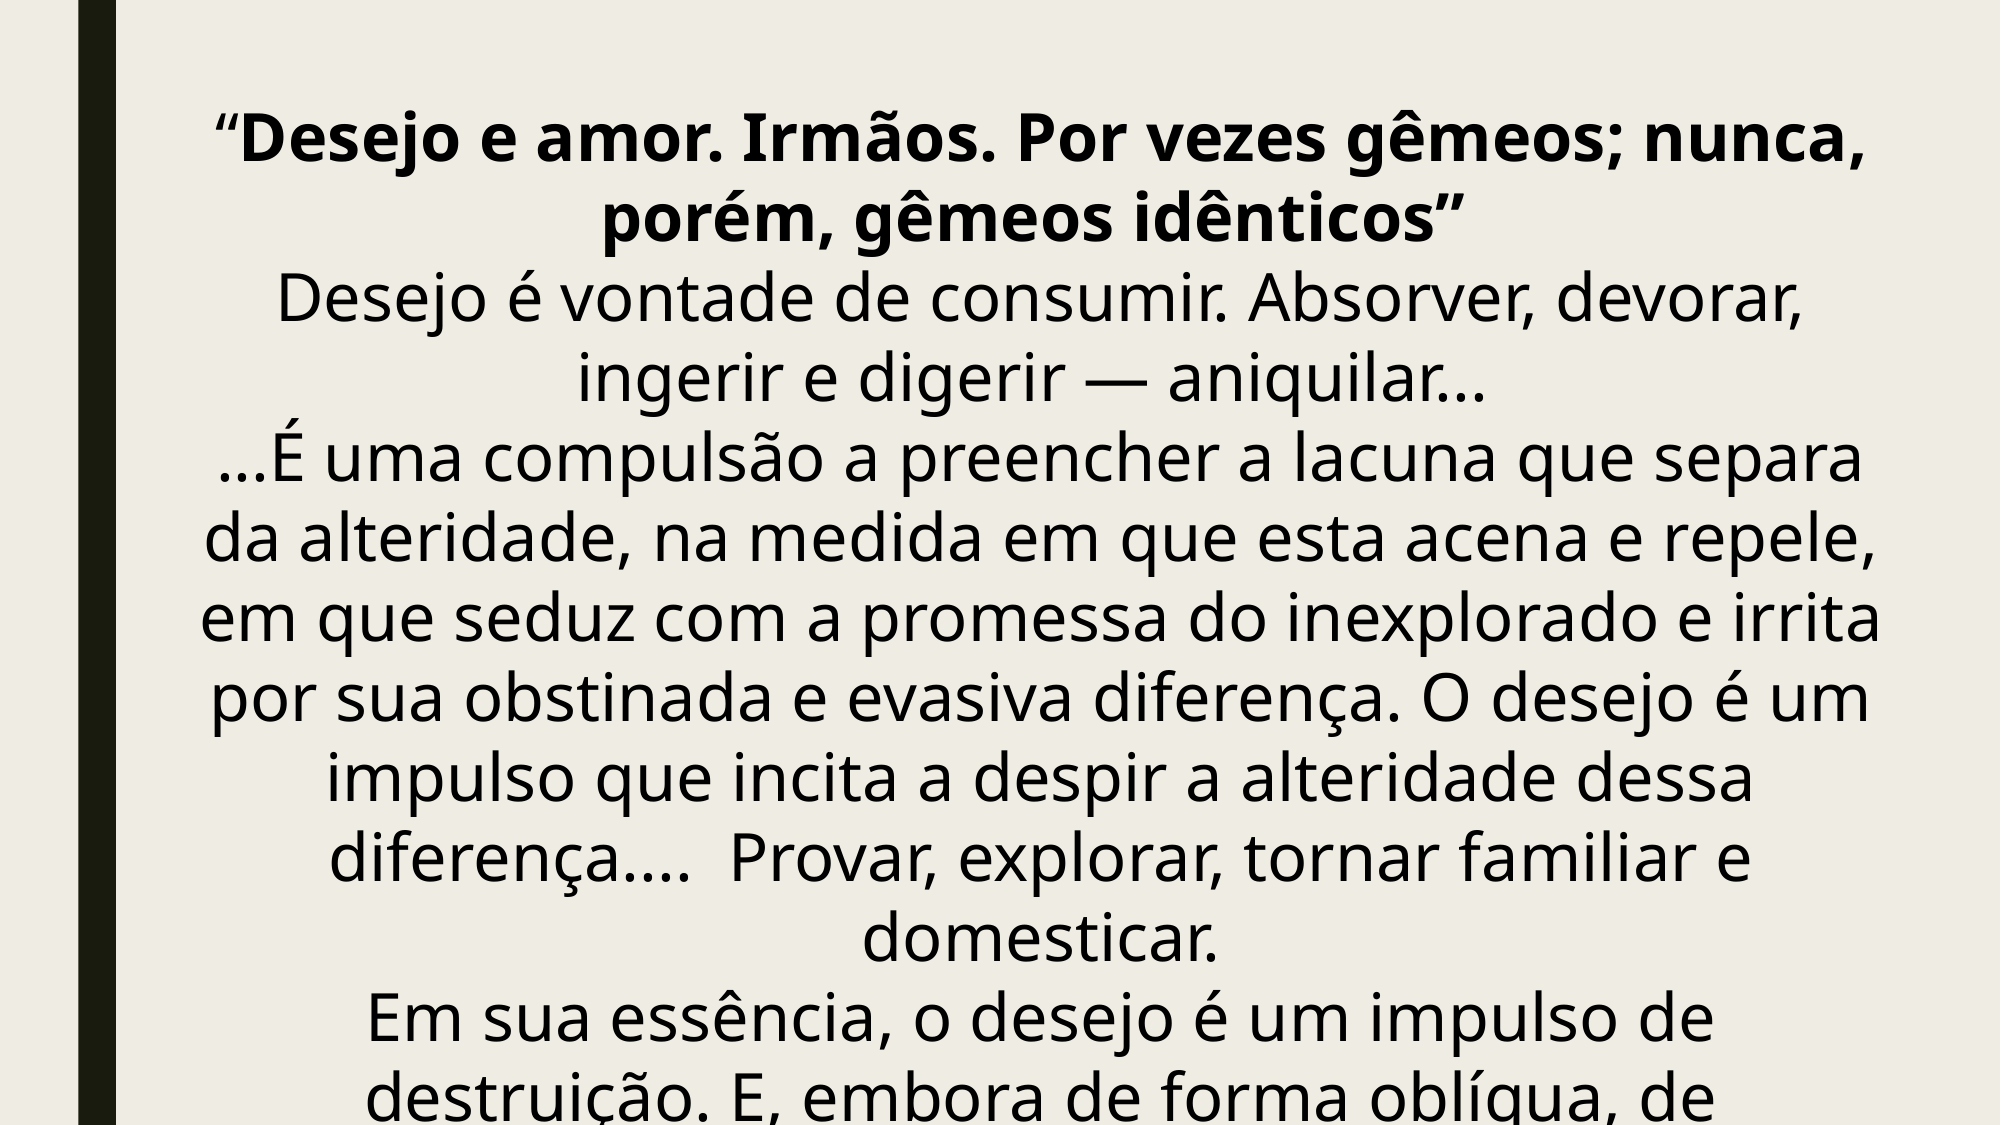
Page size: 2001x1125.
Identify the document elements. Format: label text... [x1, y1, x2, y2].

text_box “Desejo e amor. Irmãos. Por vezes gêmeos; nunca, porém, gêmeos idênticos” Desejo é vontade de consumir. Absorver, devorar, ingerir e digerir — aniquilar... ...É uma compulsão a preencher a lacuna que separa da alteridade, na medida em que esta acena e repele, em que seduz com a promessa do inexplorado e irrita por sua obstinada e evasiva diferença. O desejo é um impulso que incita a despir a alteridade dessa diferença.... Provar, explorar, tornar familiar e domesticar. Em sua essência, o desejo é um impulso de destruição. E, embora de forma oblíqua, de autodestruição: o desejo é contaminado, desde o seu nascimento, pela vontade de morrer. Esse é, porém, seu segredo mais bem guardado — sobretudo de si mesmo”. [183, 87, 1900, 1125]
